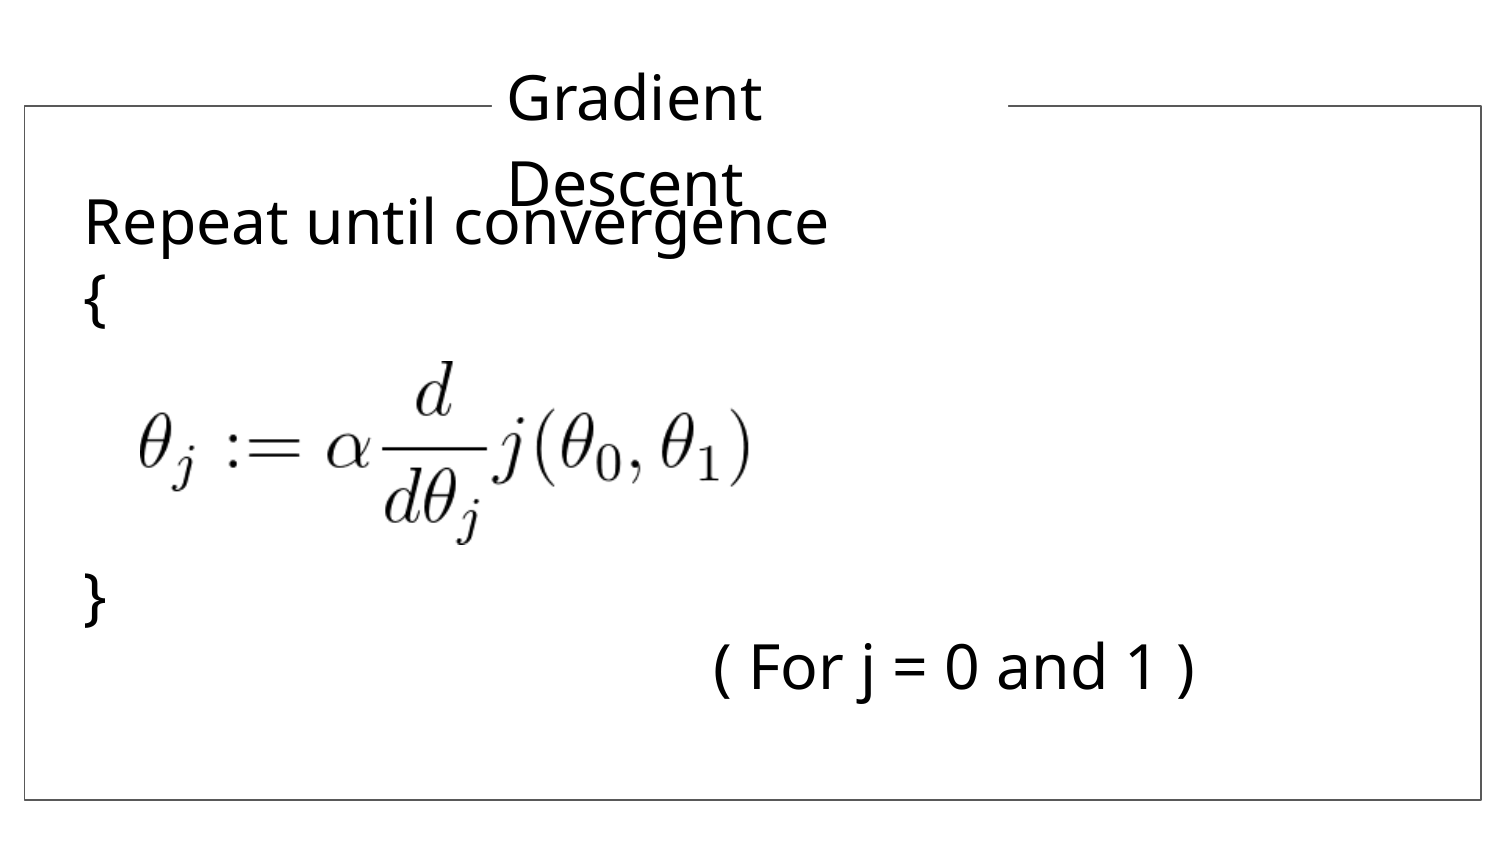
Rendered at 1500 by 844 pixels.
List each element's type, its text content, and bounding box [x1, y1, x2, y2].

picture [140, 361, 751, 545]
text_box [24, 105, 1482, 800]
text_box Gradient Descent [491, 31, 1009, 147]
text_box Repeat until convergence { } [68, 166, 882, 531]
text_box ( For j = 0 and 1 ) [698, 612, 1423, 717]
